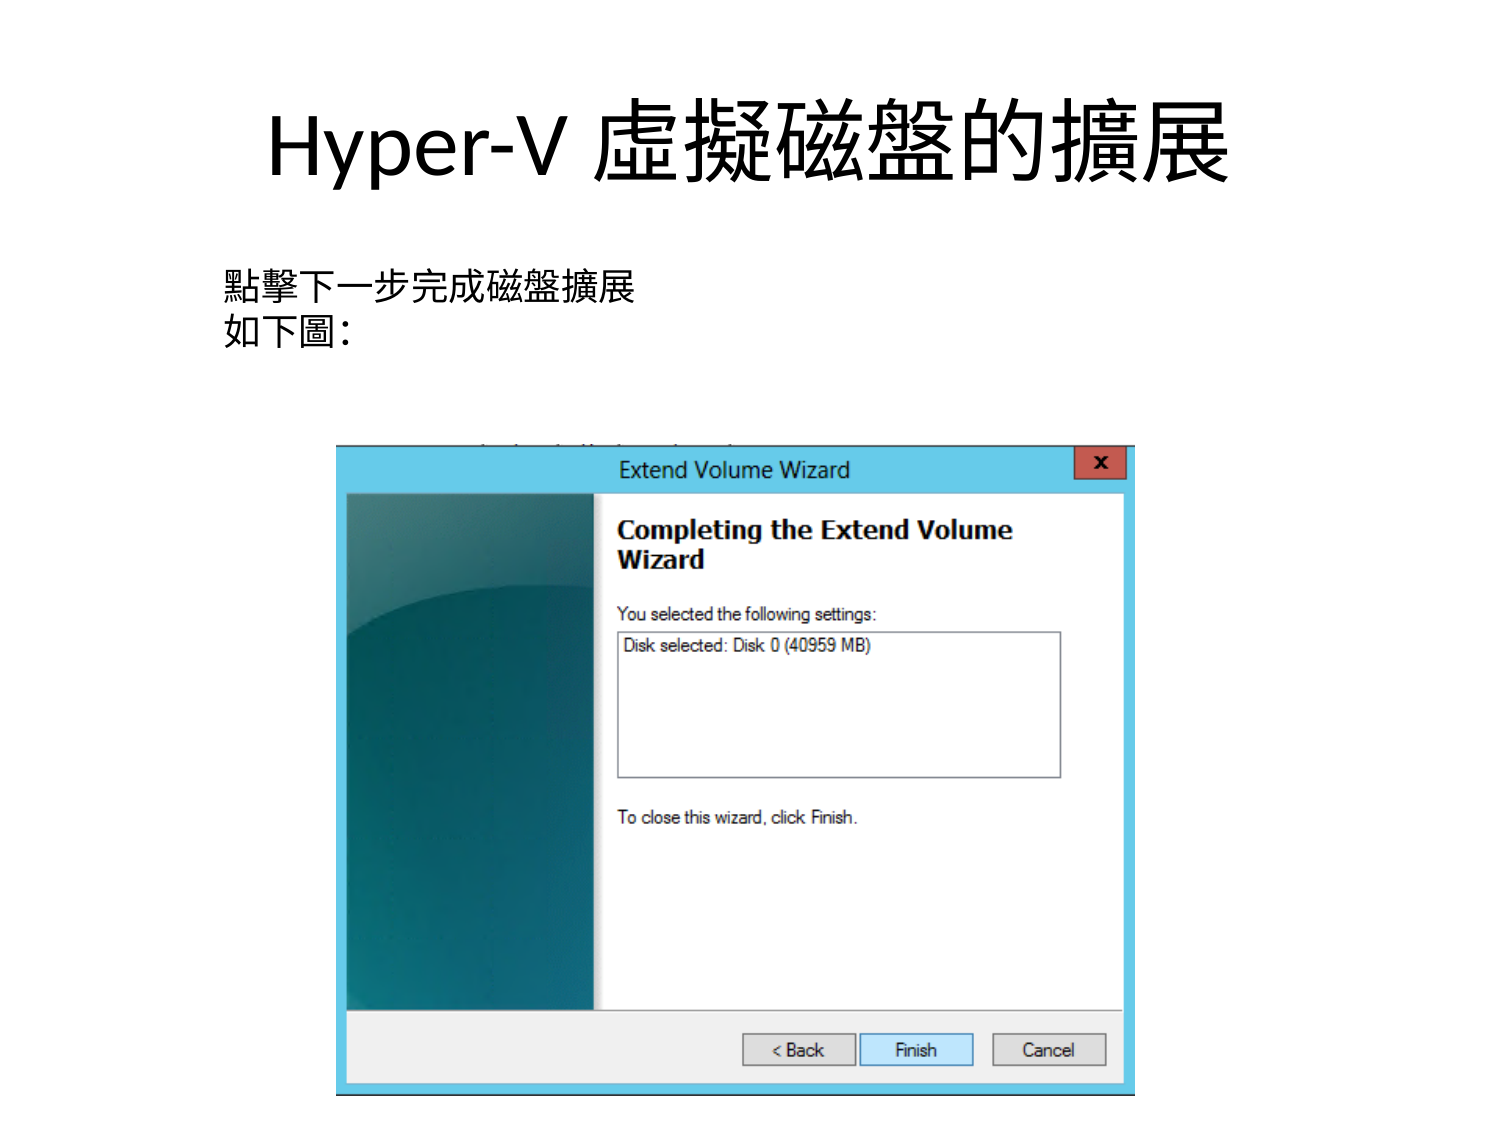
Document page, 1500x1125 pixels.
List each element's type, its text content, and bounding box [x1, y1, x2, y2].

title Hyper-V虛擬磁盤的擴展 [75, 45, 1425, 233]
text_box 點擊下一步完成磁盤擴展 如下圖： [208, 255, 652, 361]
picture [336, 444, 1136, 1097]
